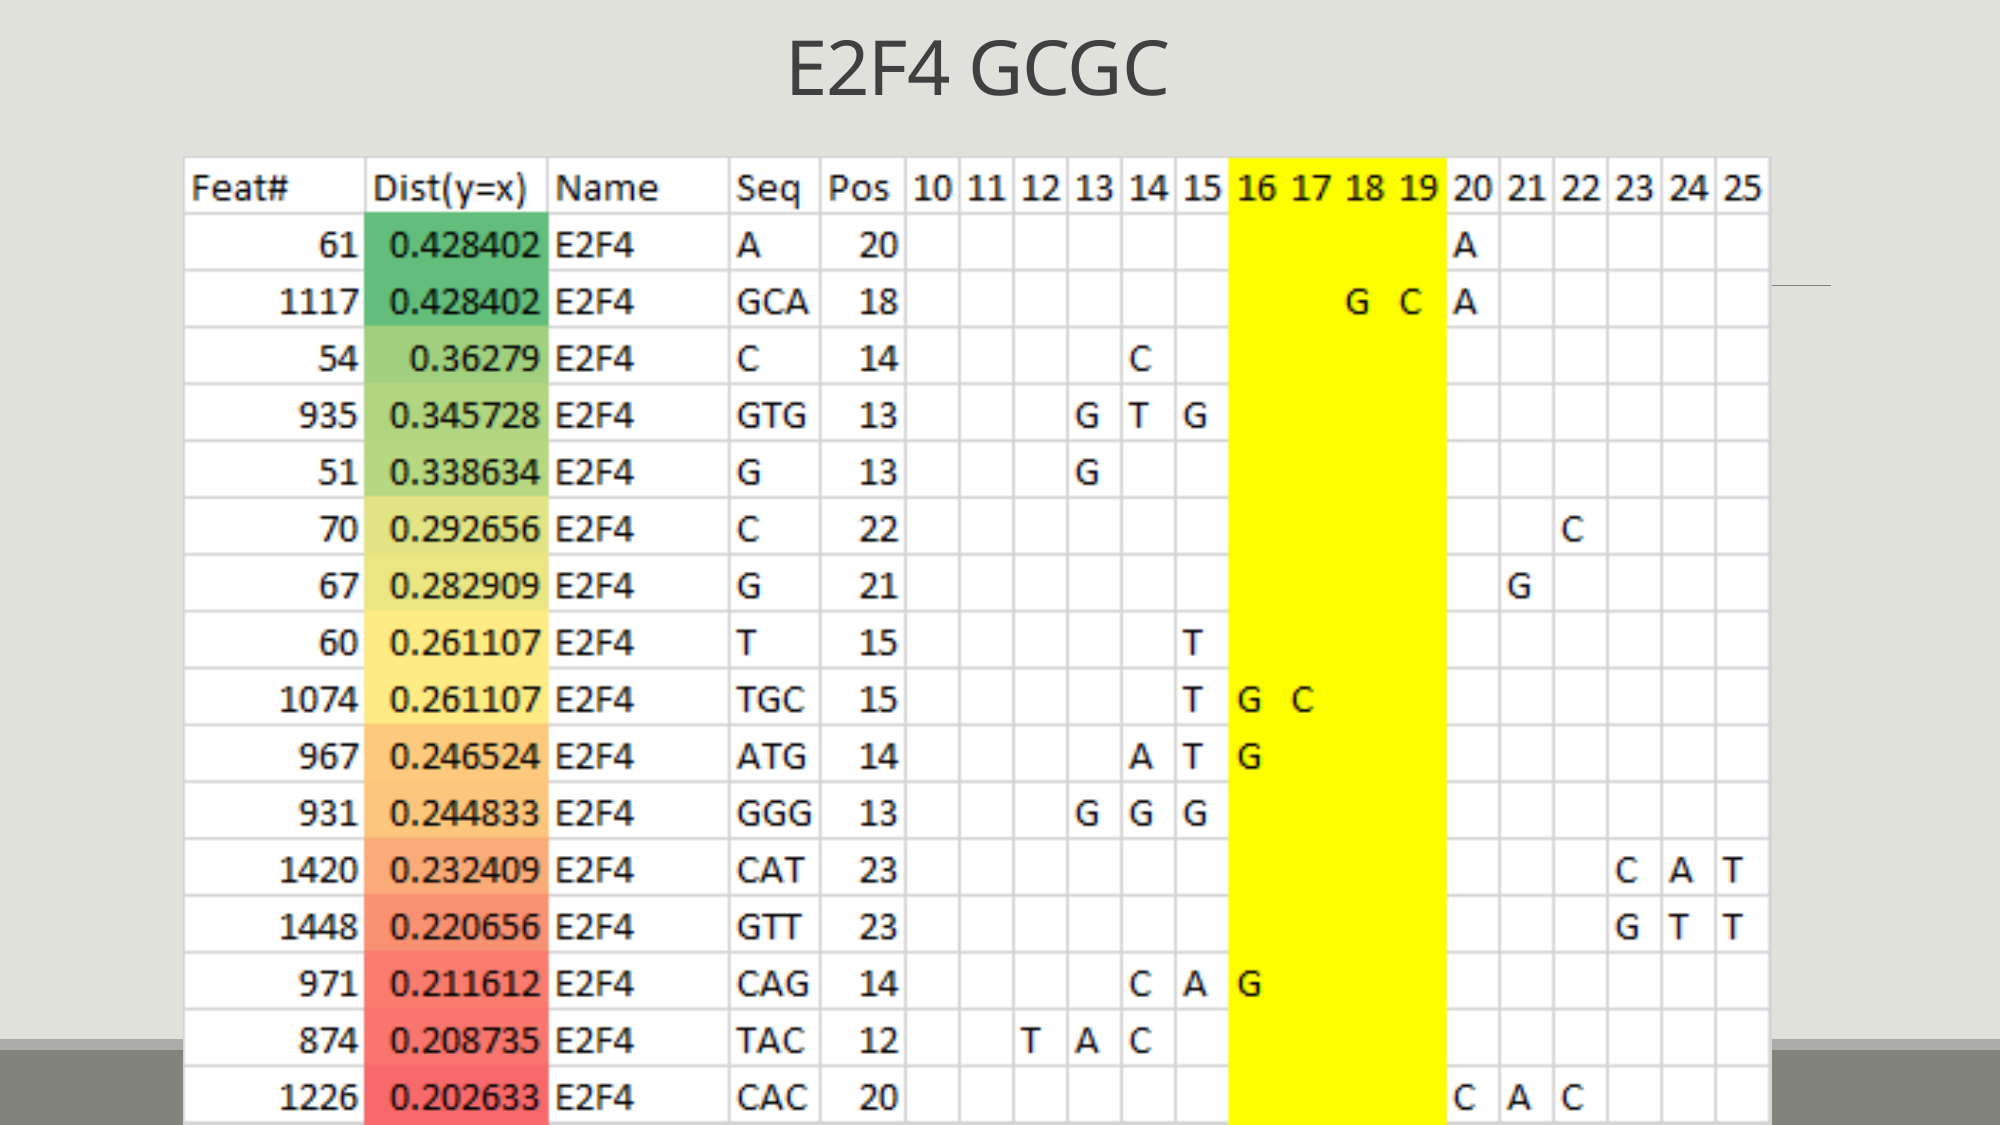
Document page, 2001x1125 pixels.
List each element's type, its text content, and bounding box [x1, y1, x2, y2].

title E2F4 GCGC [246, 24, 1709, 118]
picture [183, 155, 1773, 1125]
